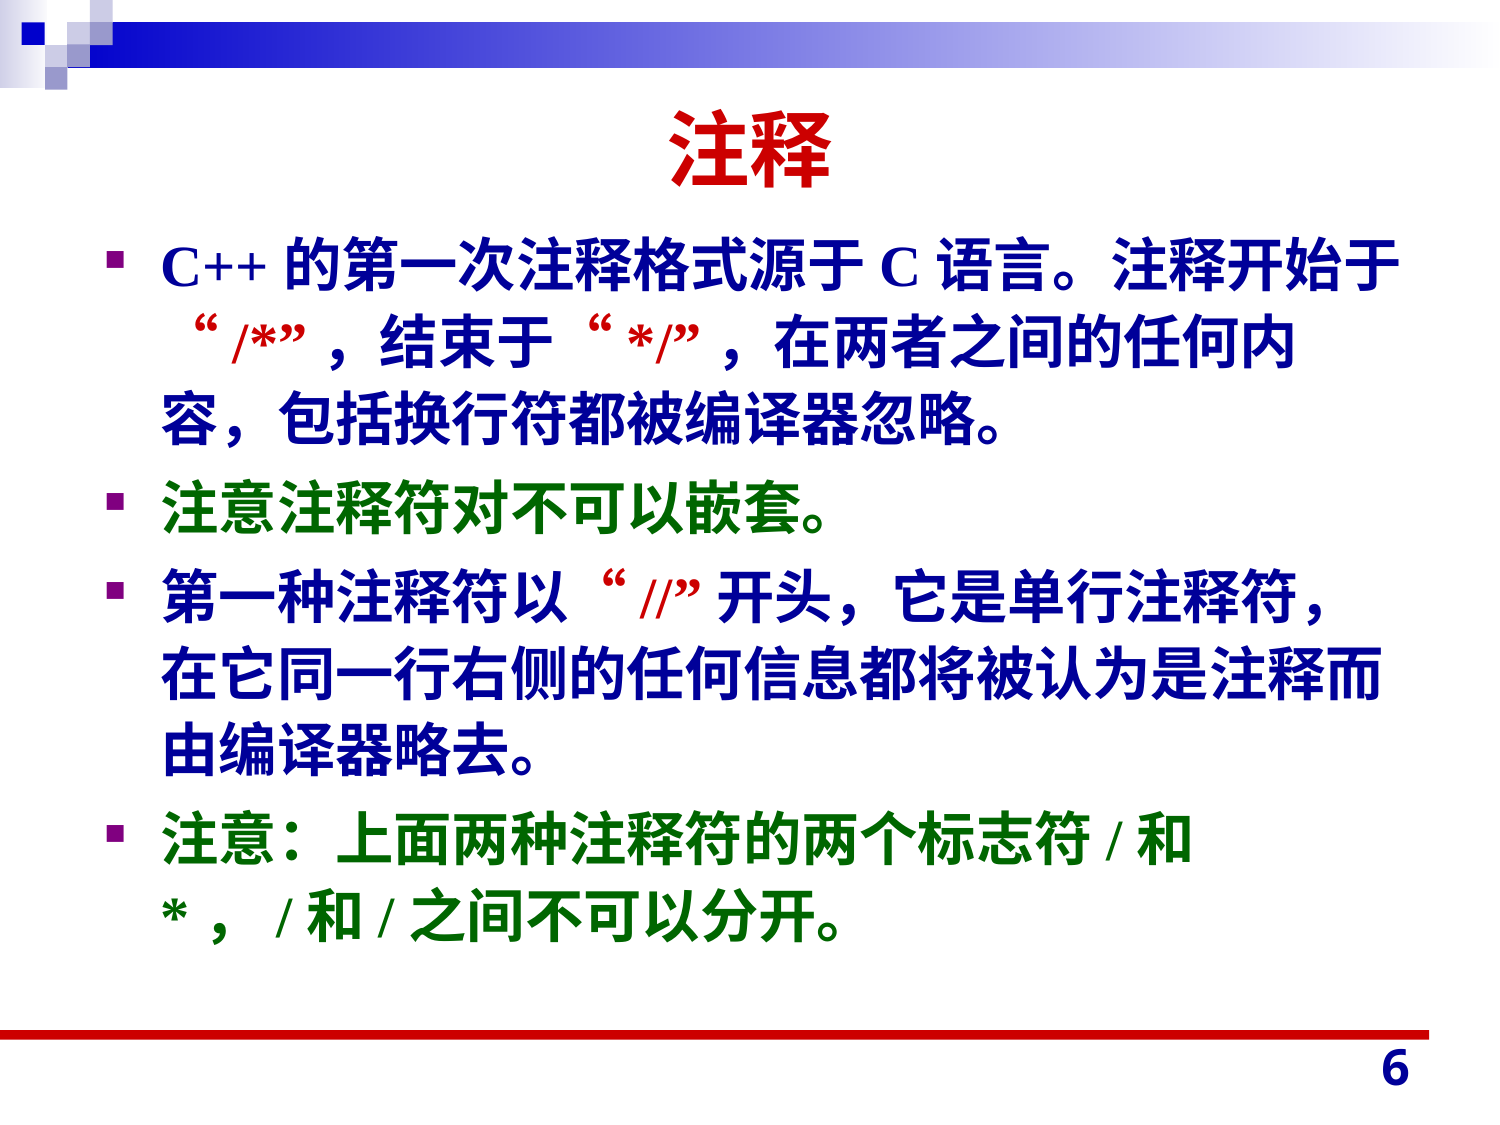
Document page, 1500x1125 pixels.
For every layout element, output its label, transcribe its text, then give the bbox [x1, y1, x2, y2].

title 注释 [112, 75, 1388, 214]
slide_number 6 [1074, 1036, 1425, 1112]
list C++的第一次注释格式源于C语言。注释开始于“/*”，结束于“*/”，在两者之间的任何内容，包括换行符都被编译器忽略。 注意注释符对不可以嵌套。 第一种注释符以“//”开头，它是单行注释符，在它同一行右侧的任何信息都将被认为是注释而由编译器略去。 注意：上面两种注释符的两个标志符/和*，/和/之间不可以分开。 [89, 214, 1424, 1049]
